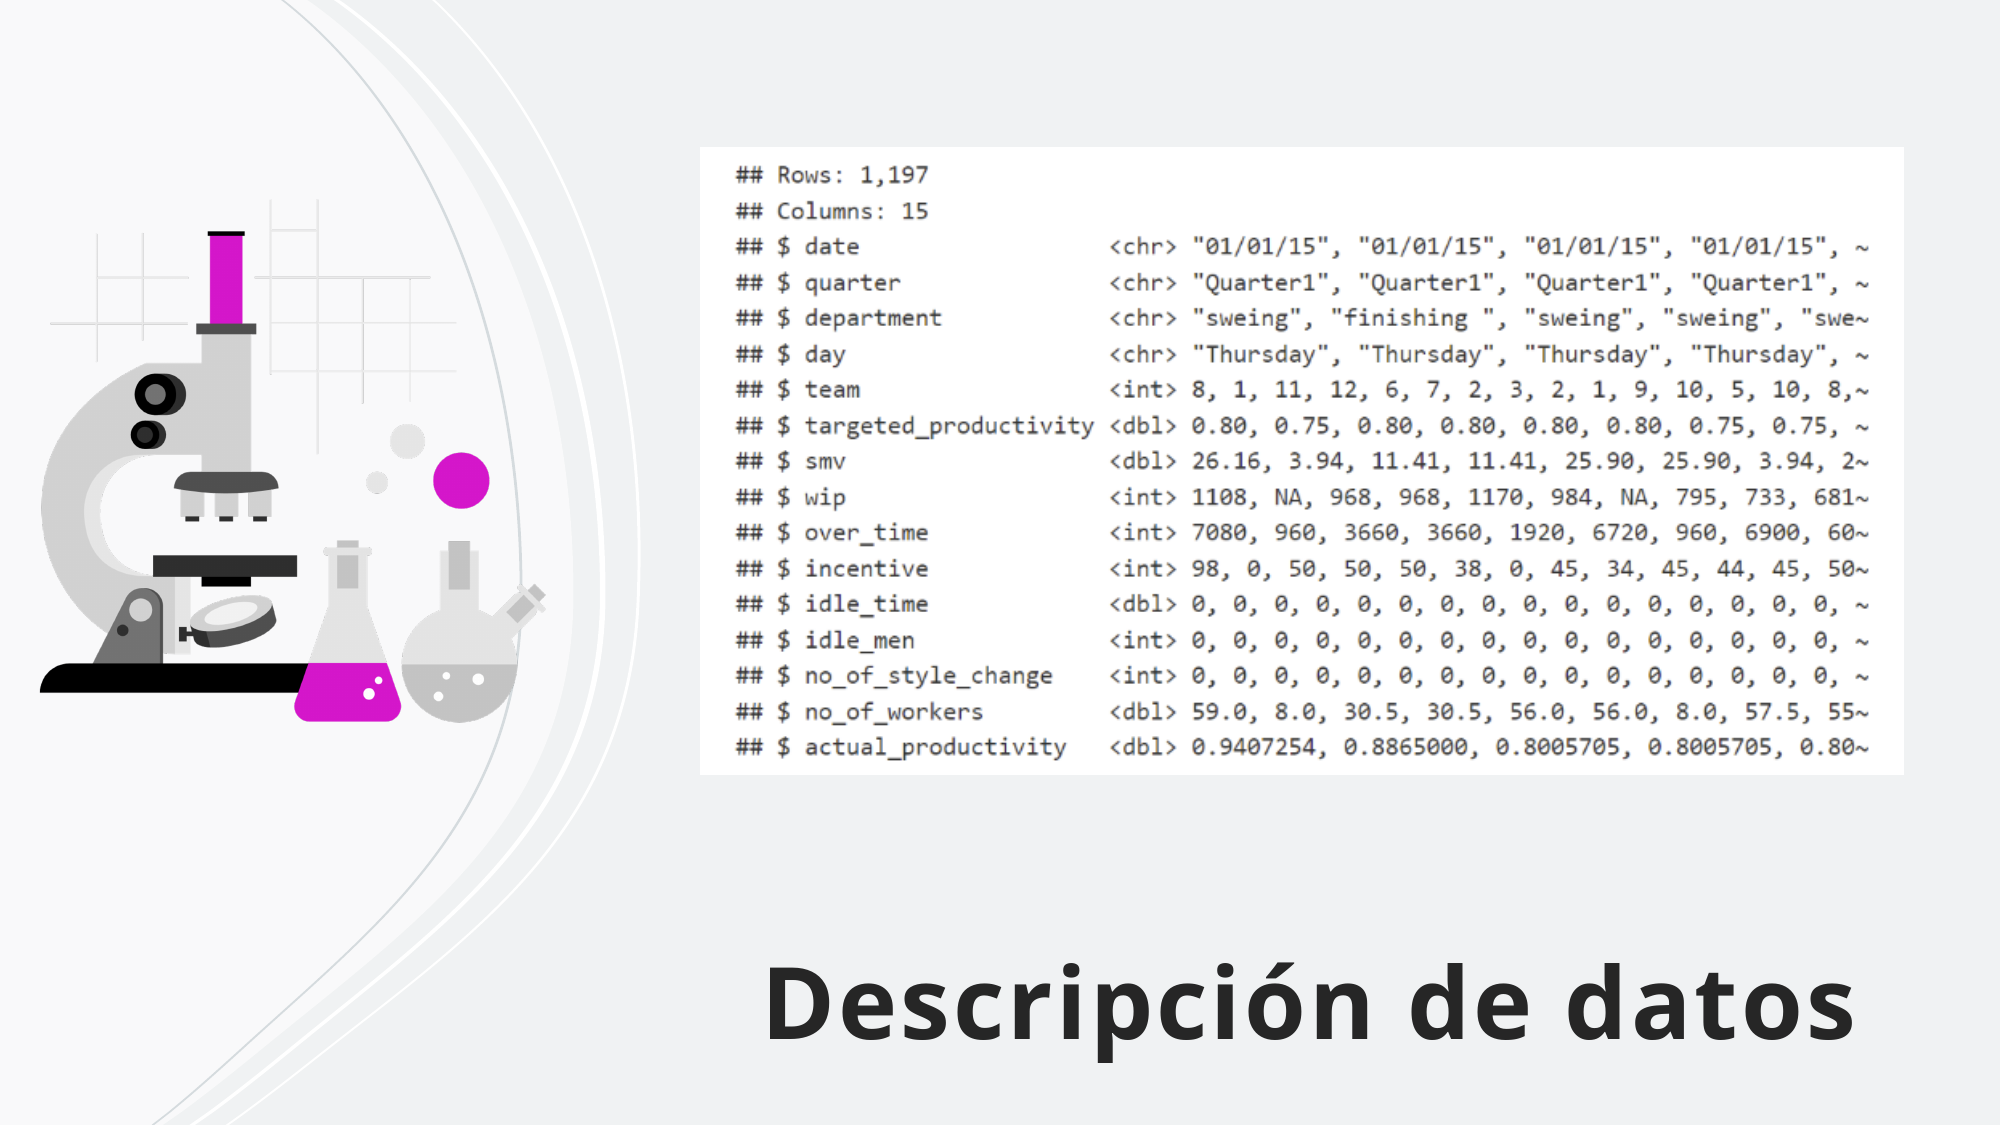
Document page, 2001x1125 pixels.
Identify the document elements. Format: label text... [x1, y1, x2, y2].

picture [0, 91, 661, 830]
picture [699, 147, 1904, 776]
text_box Descripción de datos [743, 895, 1961, 1075]
